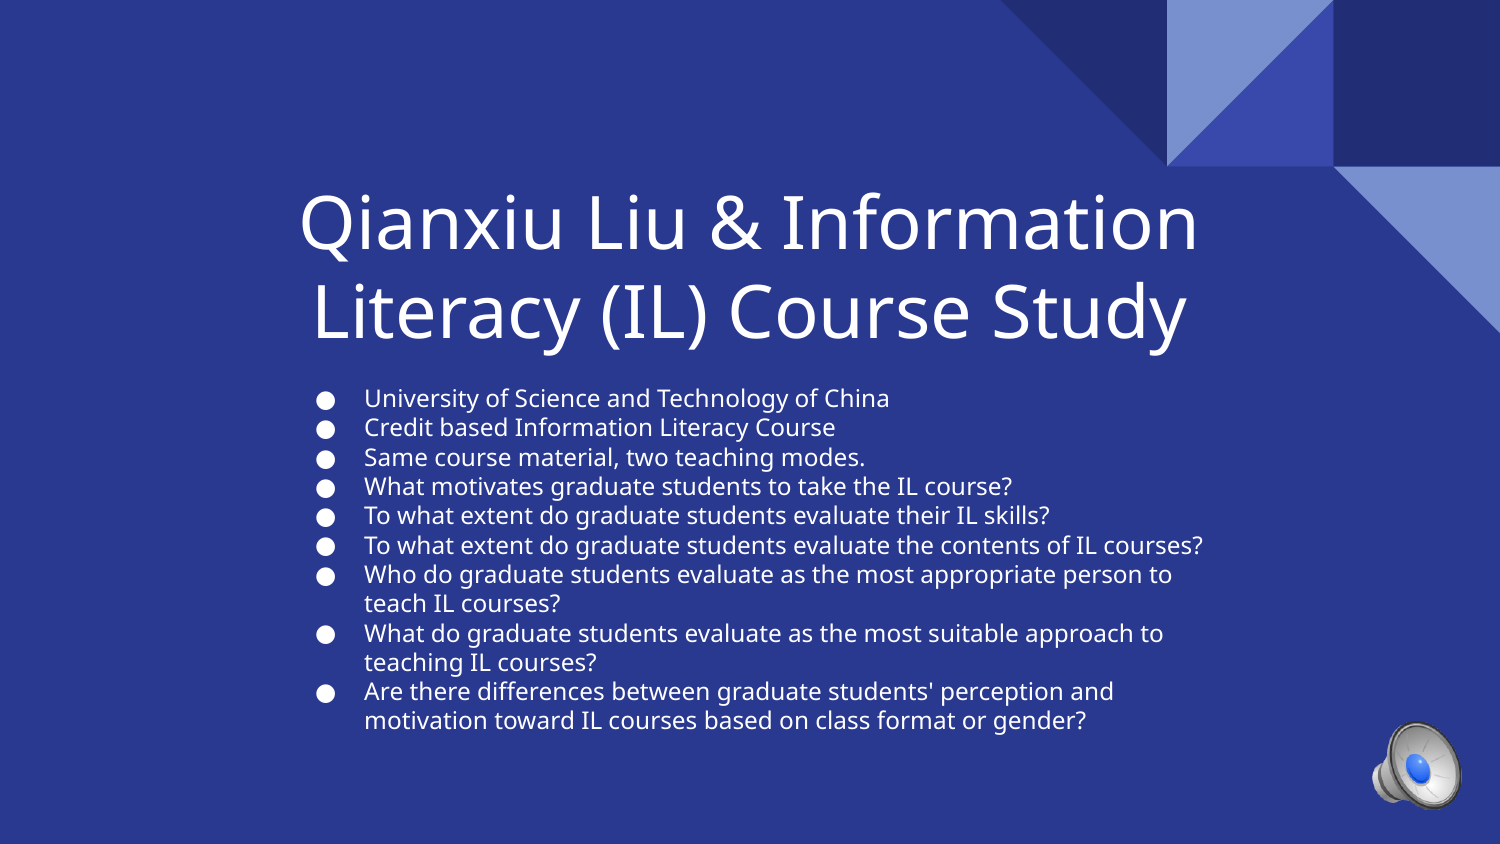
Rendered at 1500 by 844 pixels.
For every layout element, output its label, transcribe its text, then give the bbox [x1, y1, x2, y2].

title Qianxiu Liu & Information Literacy (IL) Course Study [275, 157, 1225, 368]
picture [1369, 720, 1464, 815]
subtitle University of Science and Technology of China Credit based Information Literacy Course Same course material, two teaching modes. What motivates graduate students to take the IL course? To what extent do graduate students evaluate their IL skills? To what extent do graduate students evaluate the contents of IL courses? Who do graduate students evaluate as the most appropriate person to teach IL courses? What do graduate students evaluate as the most suitable approach to teaching IL courses? Are there differences between graduate students' perception and motivation toward IL courses based on class format or gender? [275, 368, 1225, 774]
